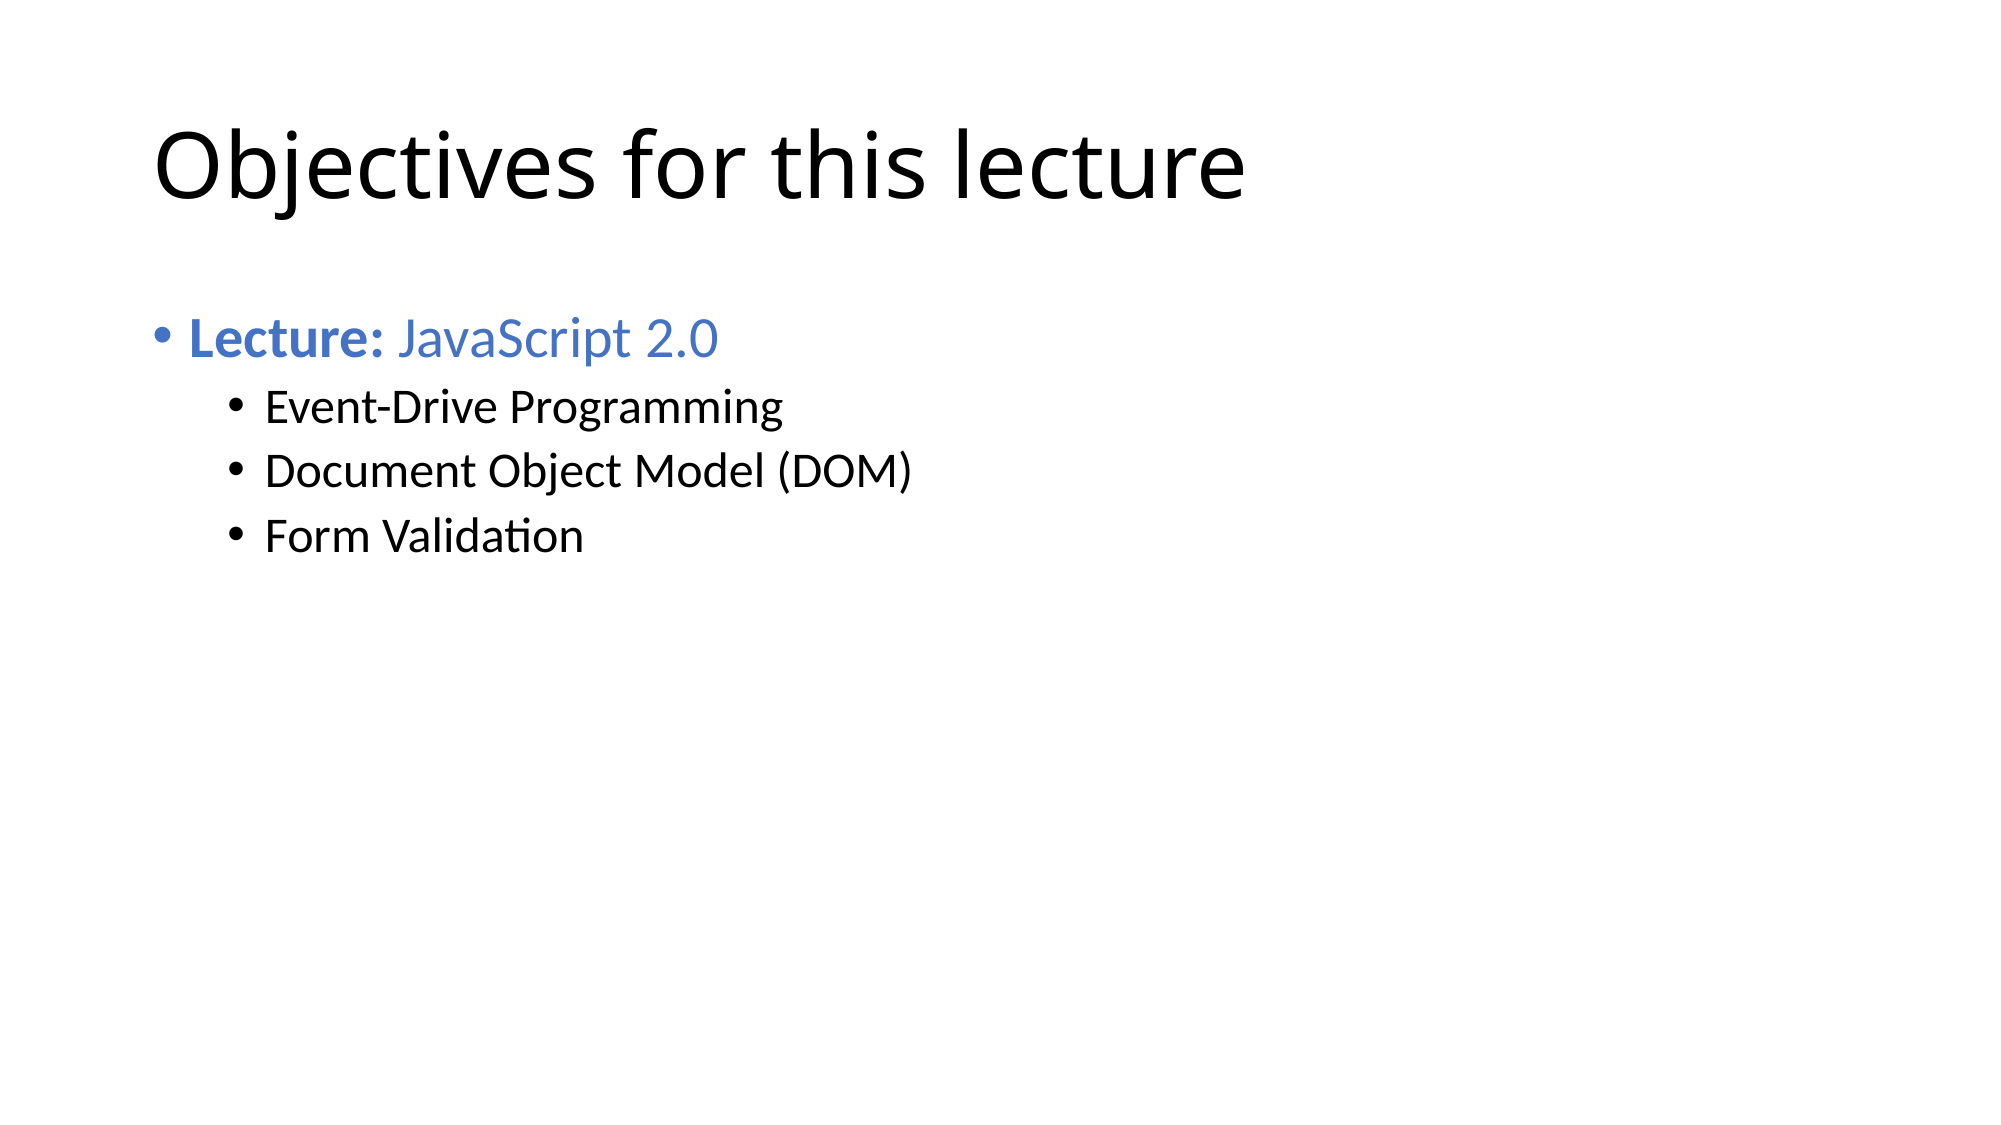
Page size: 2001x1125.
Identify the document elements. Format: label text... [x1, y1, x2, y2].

title Objectives for this lecture [137, 59, 1863, 278]
list Lecture: JavaScript 2.0 Event-Drive Programming Document Object Model (DOM) Form Validation [137, 299, 1863, 1047]
